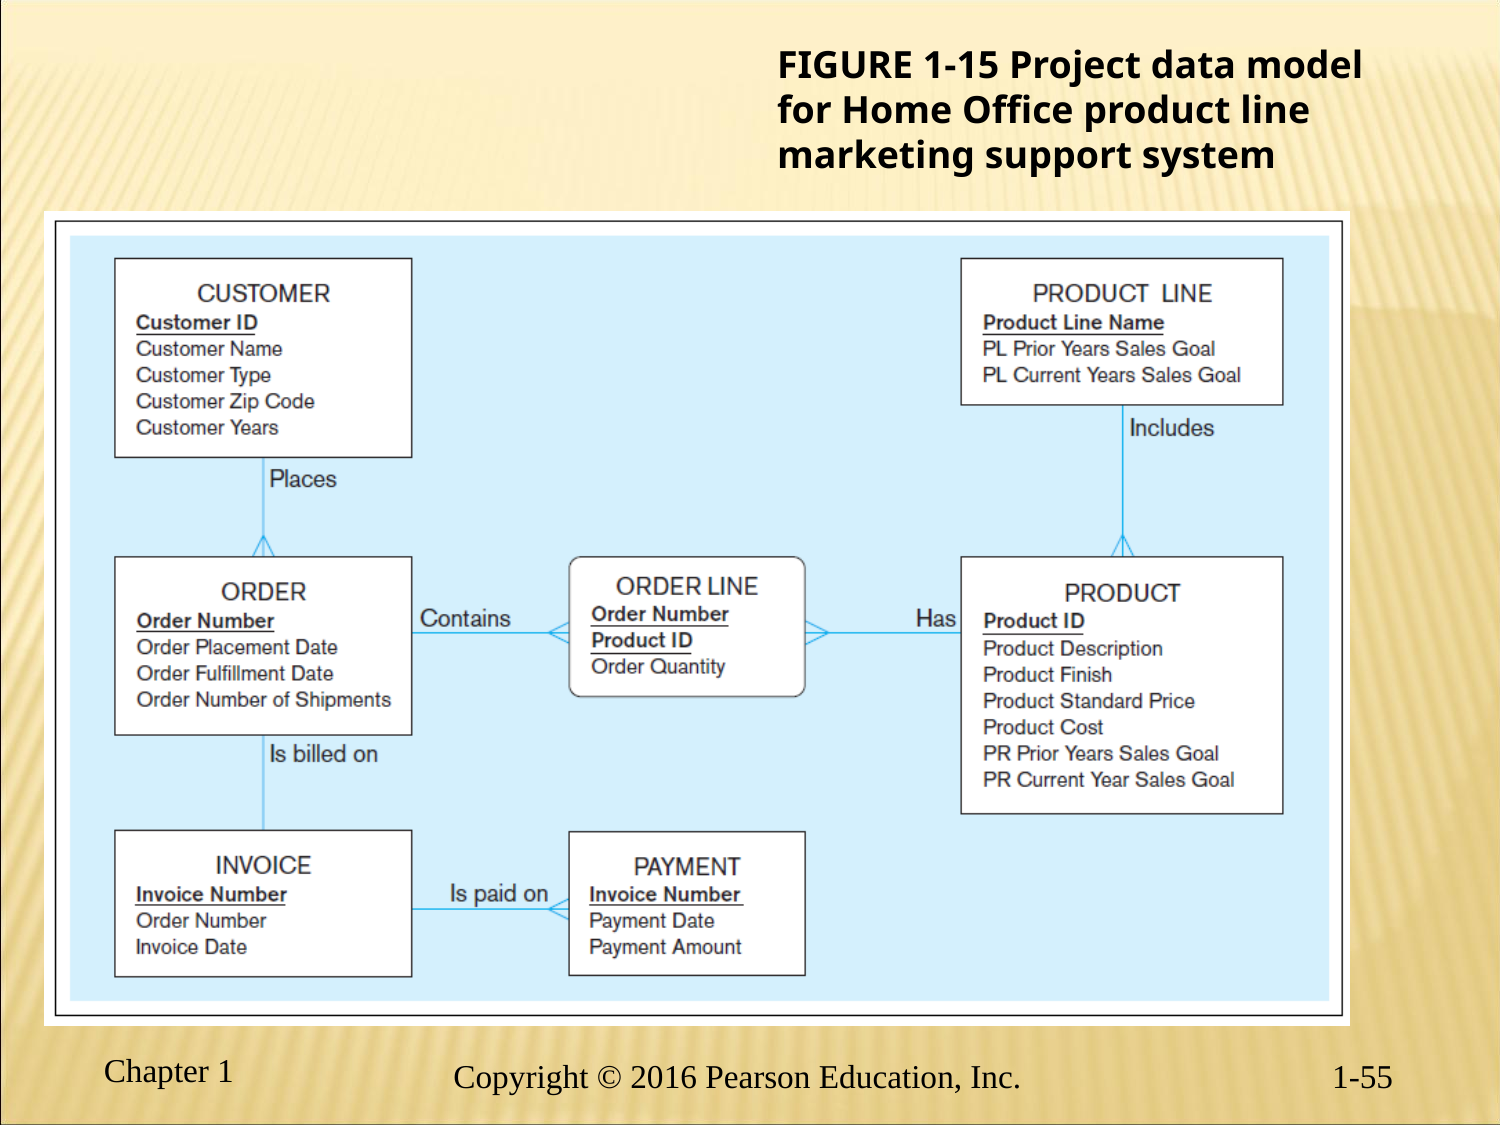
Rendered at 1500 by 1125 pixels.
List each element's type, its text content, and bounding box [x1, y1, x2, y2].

picture [0, 0, 1500, 1125]
text_box FIGURE 1-15 Project data model for Home Office product line marketing support system [762, 33, 1426, 184]
